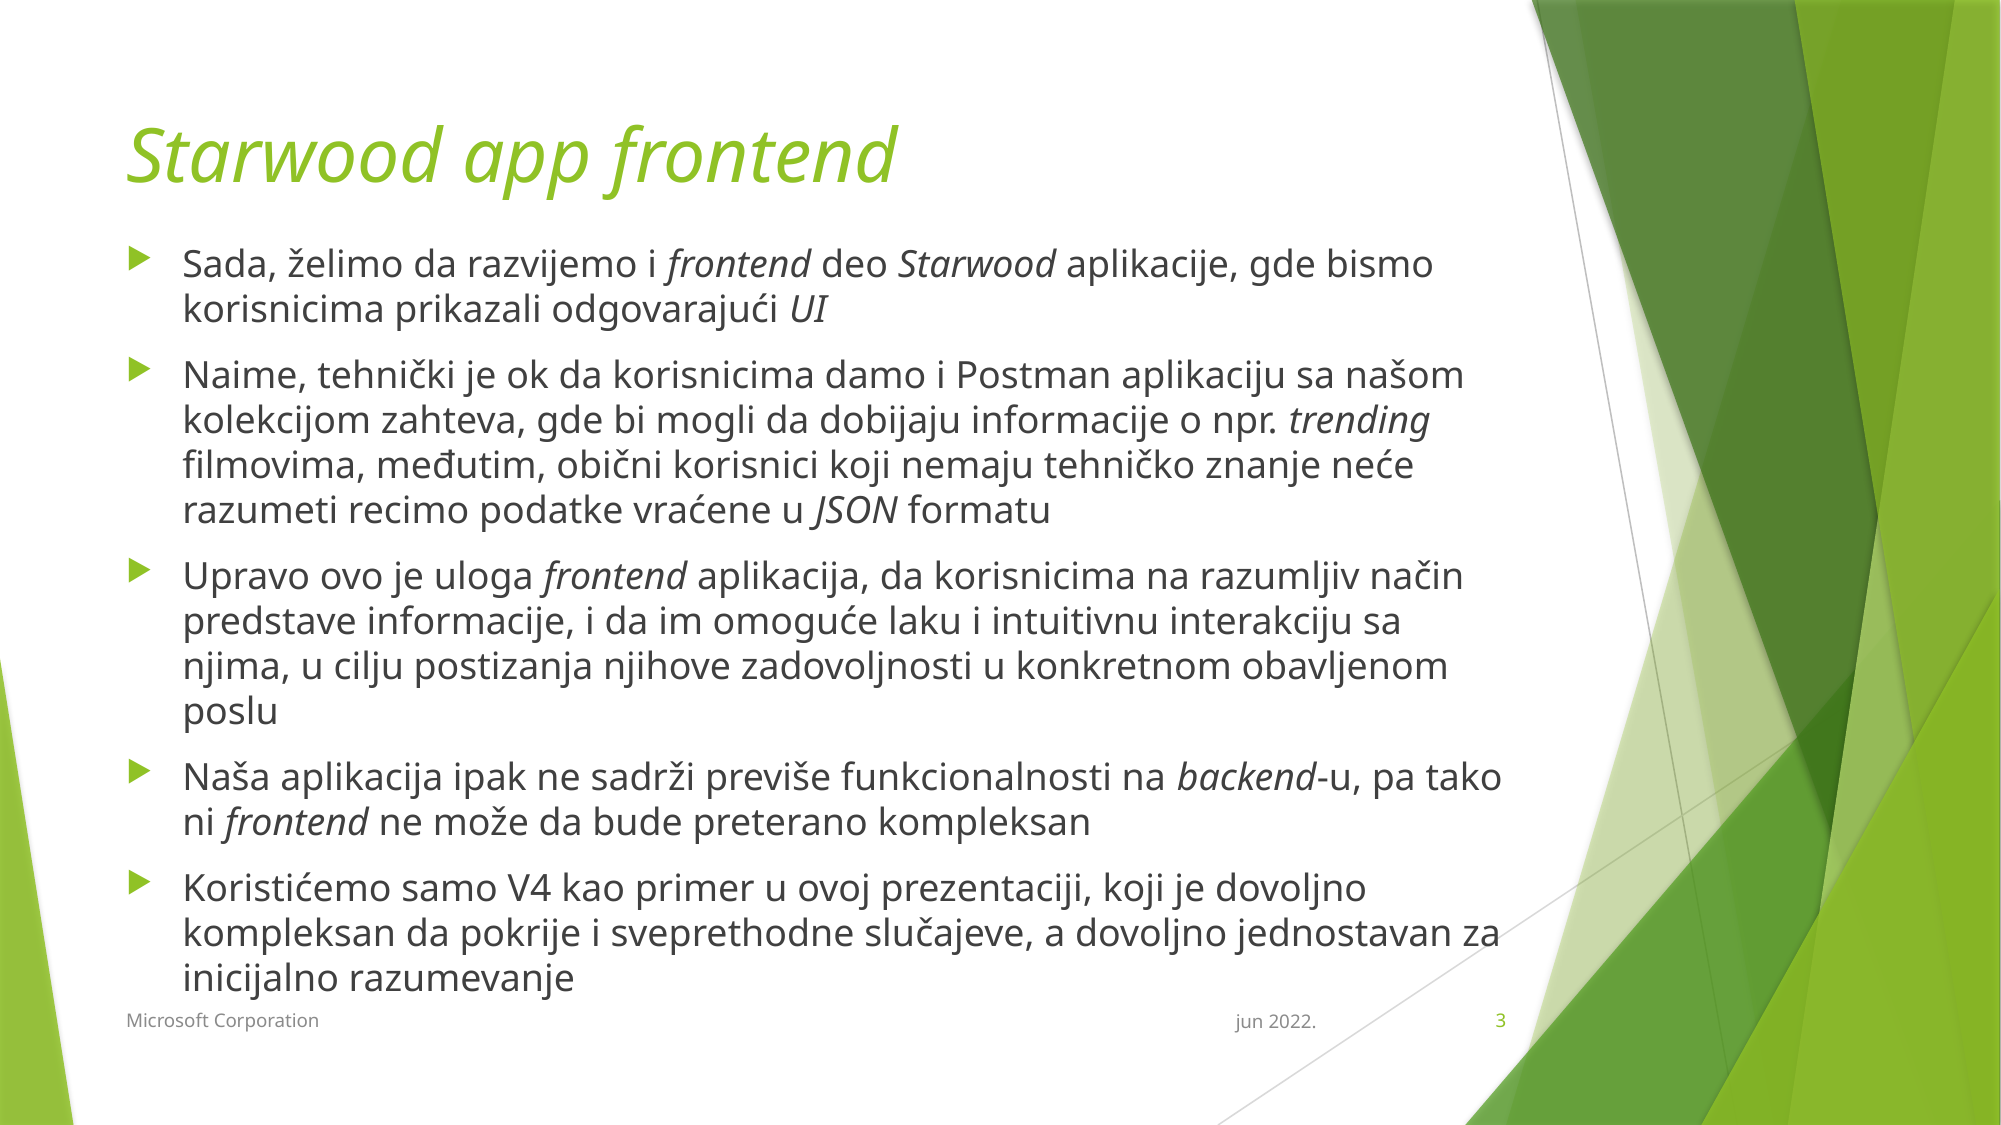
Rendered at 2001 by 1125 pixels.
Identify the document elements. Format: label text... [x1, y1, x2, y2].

list Sada, želimo da razvijemo i frontend deo Starwood aplikacije, gde bismo korisnicima prikazali odgovarajući UI Naime, tehnički je ok da korisnicima damo i Postman aplikaciju sa našom kolekcijom zahteva, gde bi mogli da dobijaju informacije o npr. trending filmovima, međutim, obični korisnici koji nemaju tehničko znanje neće razumeti recimo podatke vraćene u JSON formatu Upravo ovo je uloga frontend aplikacija, da korisnicima na razumljiv način predstave informacije, i da im omoguće laku i intuitivnu interakciju sa njima, u cilju postizanja njihove zadovoljnosti u konkretnom obavljenom poslu Naša aplikacija ipak ne sadrži previše funkcionalnosti na backend-u, pa tako ni frontend ne može da bude preterano kompleksan Koristićemo samo V4 kao primer u ovoj prezentaciji, koji je dovoljno kompleksan da pokrije i sveprethodne slučajeve, a dovoljno jednostavan za inicijalno razumevanje [111, 232, 1522, 992]
slide_number 3 [1409, 991, 1522, 1051]
title Starwood app frontend [111, 99, 1522, 212]
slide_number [1181, 991, 1332, 1051]
footer Microsoft Corporation [111, 991, 1145, 1051]
